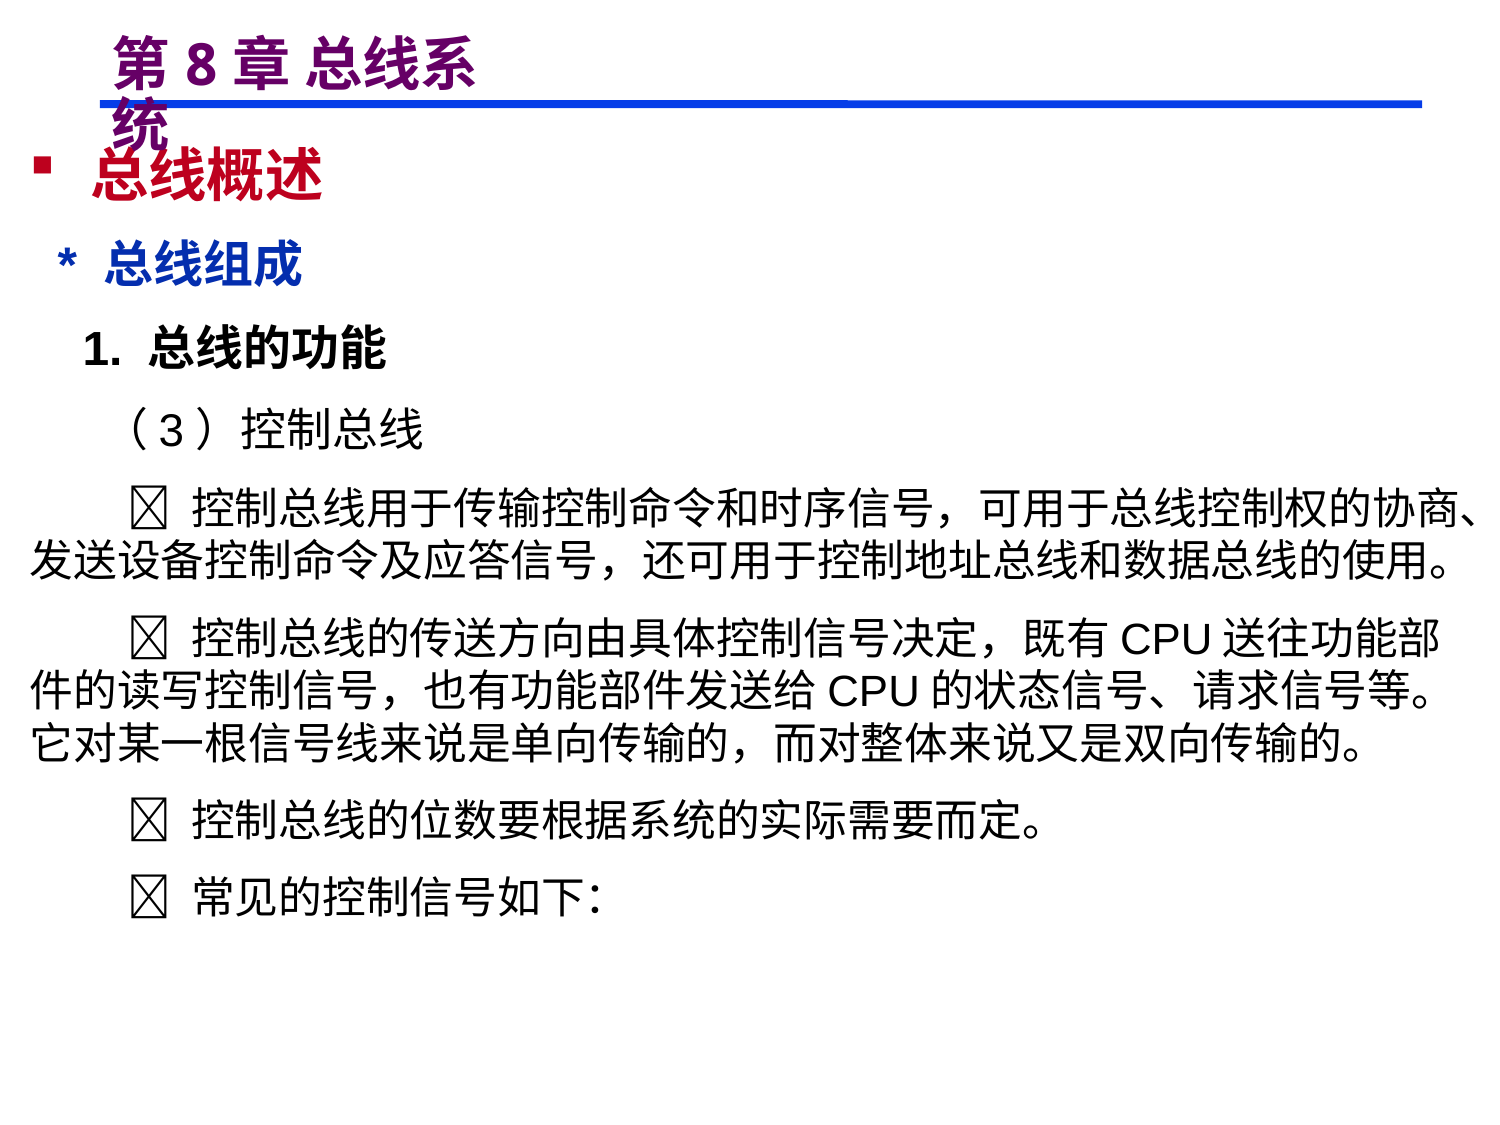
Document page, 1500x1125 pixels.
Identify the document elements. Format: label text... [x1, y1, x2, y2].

title 第8章 总线系统 [100, 32, 534, 230]
subtitle 总线概述 * 总线组成 1. 总线的功能 （3）控制总线  控制总线用于传输控制命令和时序信号，可用于总线控制权的协商、发送设备控制命令及应答信号，还可用于控制地址总线和数据总线的使用。  控制总线的传送方向由具体控制信号决定，既有CPU送往功能部件的读写控制信号，也有功能部件发送给CPU的状态信号、请求信号等。它对某一根信号线来说是单向传输的，而对整体来说又是双向传输的。  控制总线的位数要根据系统的实际需要而定。  常见的控制信号如下： [14, 129, 1478, 1065]
